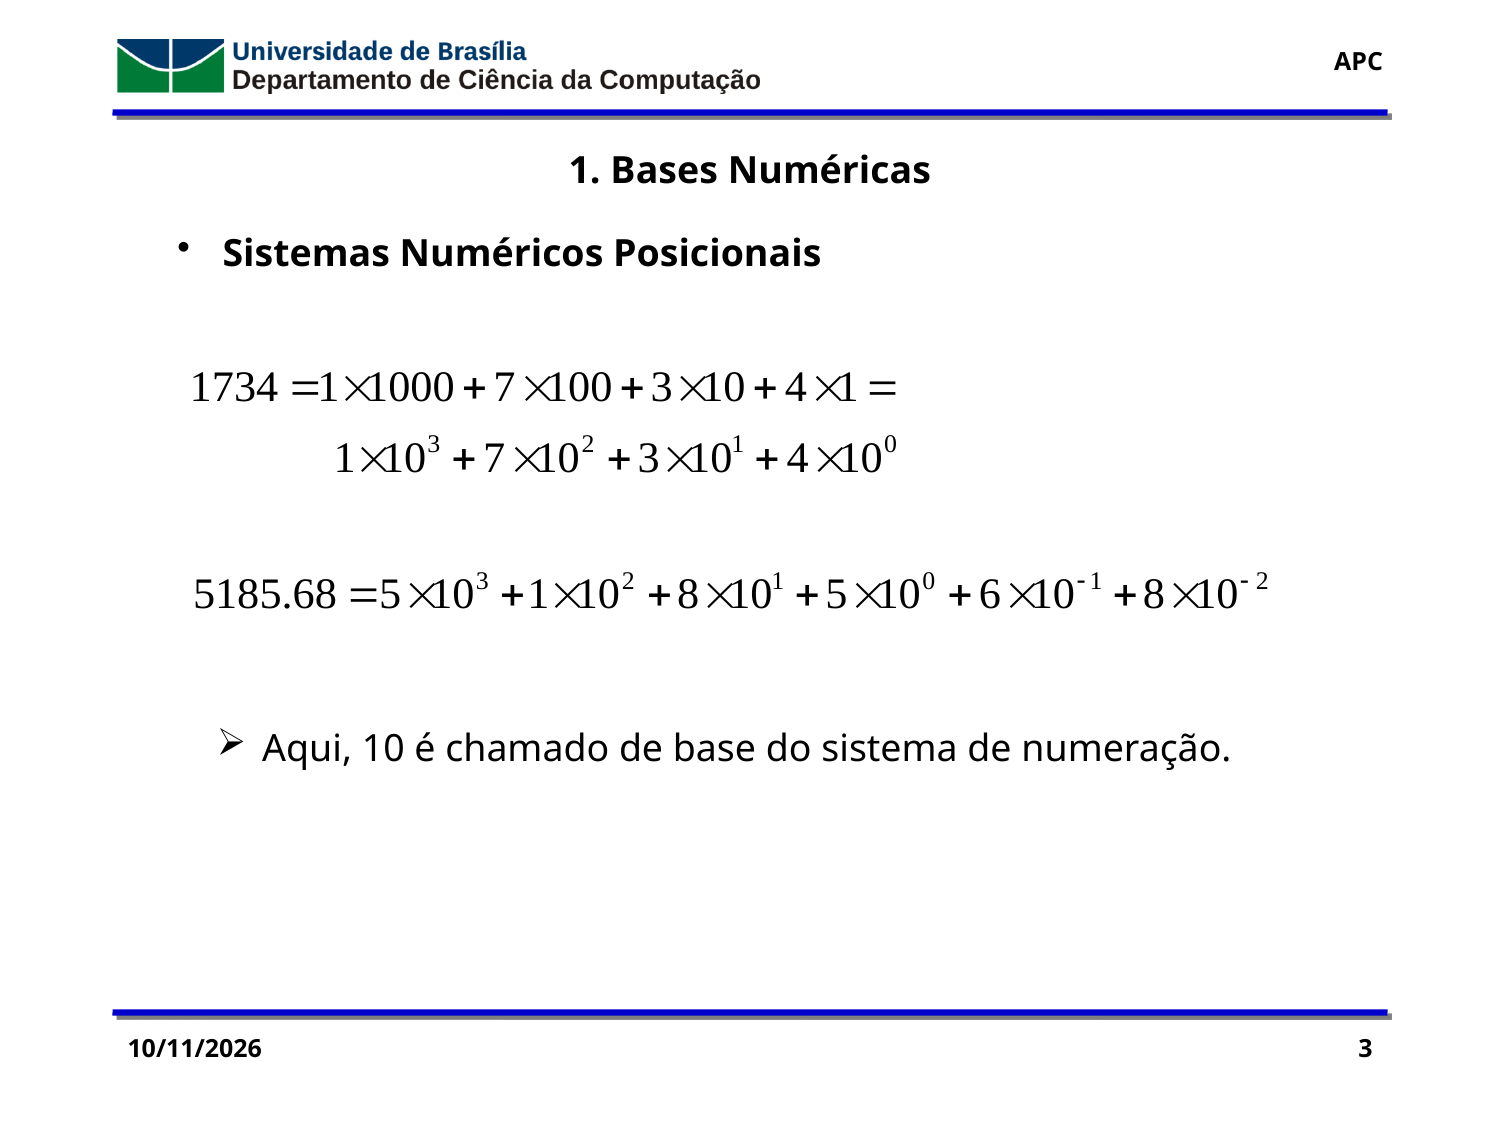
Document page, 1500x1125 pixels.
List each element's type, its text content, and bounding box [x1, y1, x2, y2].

text_box Sistemas Numéricos Posicionais Aqui, 10 é chamado de base do sistema de numeração. [162, 243, 1348, 776]
slide_number 3 [1074, 1024, 1388, 1101]
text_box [187, 362, 1277, 618]
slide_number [112, 1024, 426, 1101]
text_box 1. Bases Numéricas [112, 138, 1388, 243]
text_box [0, 1, 1500, 75]
picture [117, 75, 760, 94]
